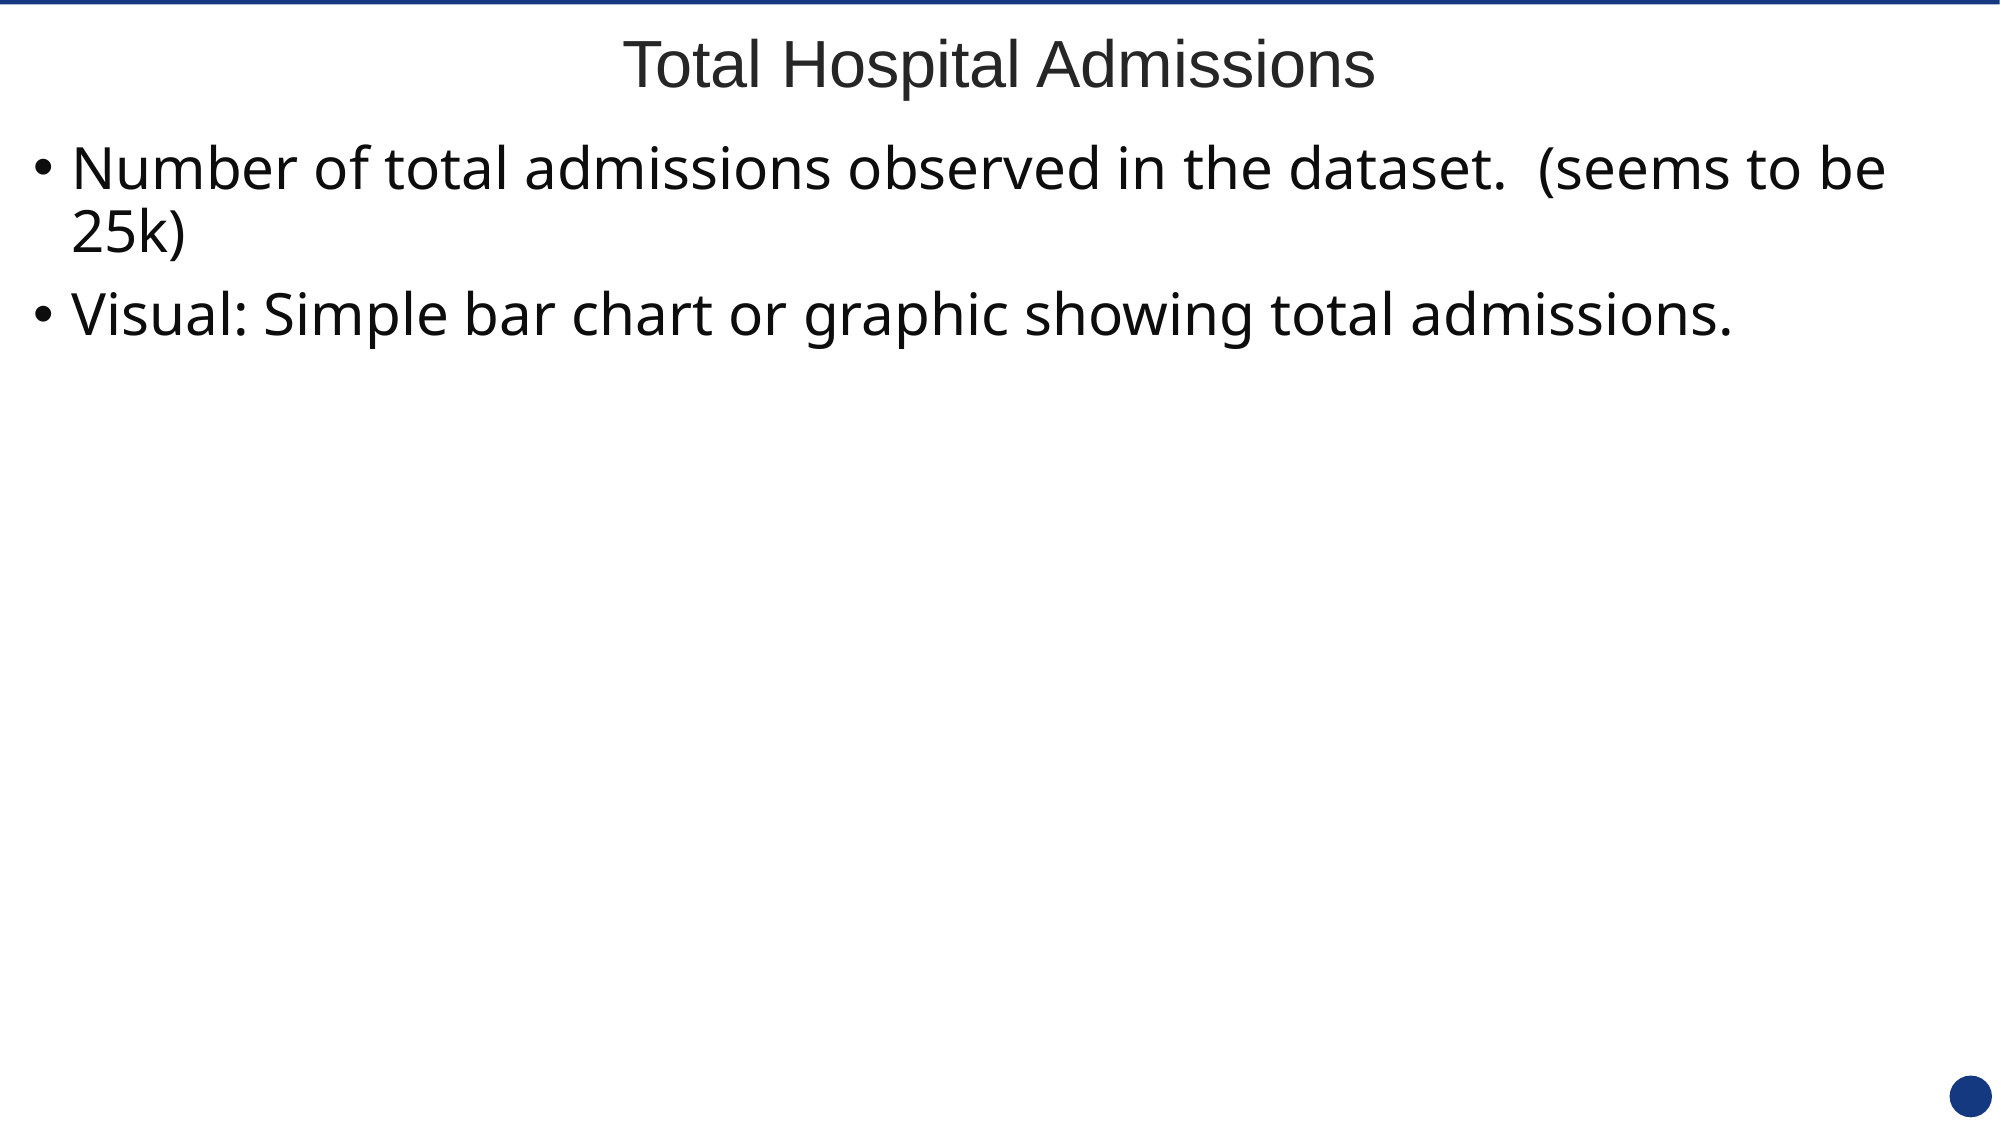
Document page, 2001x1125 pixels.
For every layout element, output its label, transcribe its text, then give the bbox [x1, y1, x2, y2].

list Number of total admissions observed in the dataset. (seems to be 25k) Visual: Simple bar chart or graphic showing total admissions. [18, 131, 1982, 1075]
title Total Hospital Admissions [18, 18, 1982, 113]
